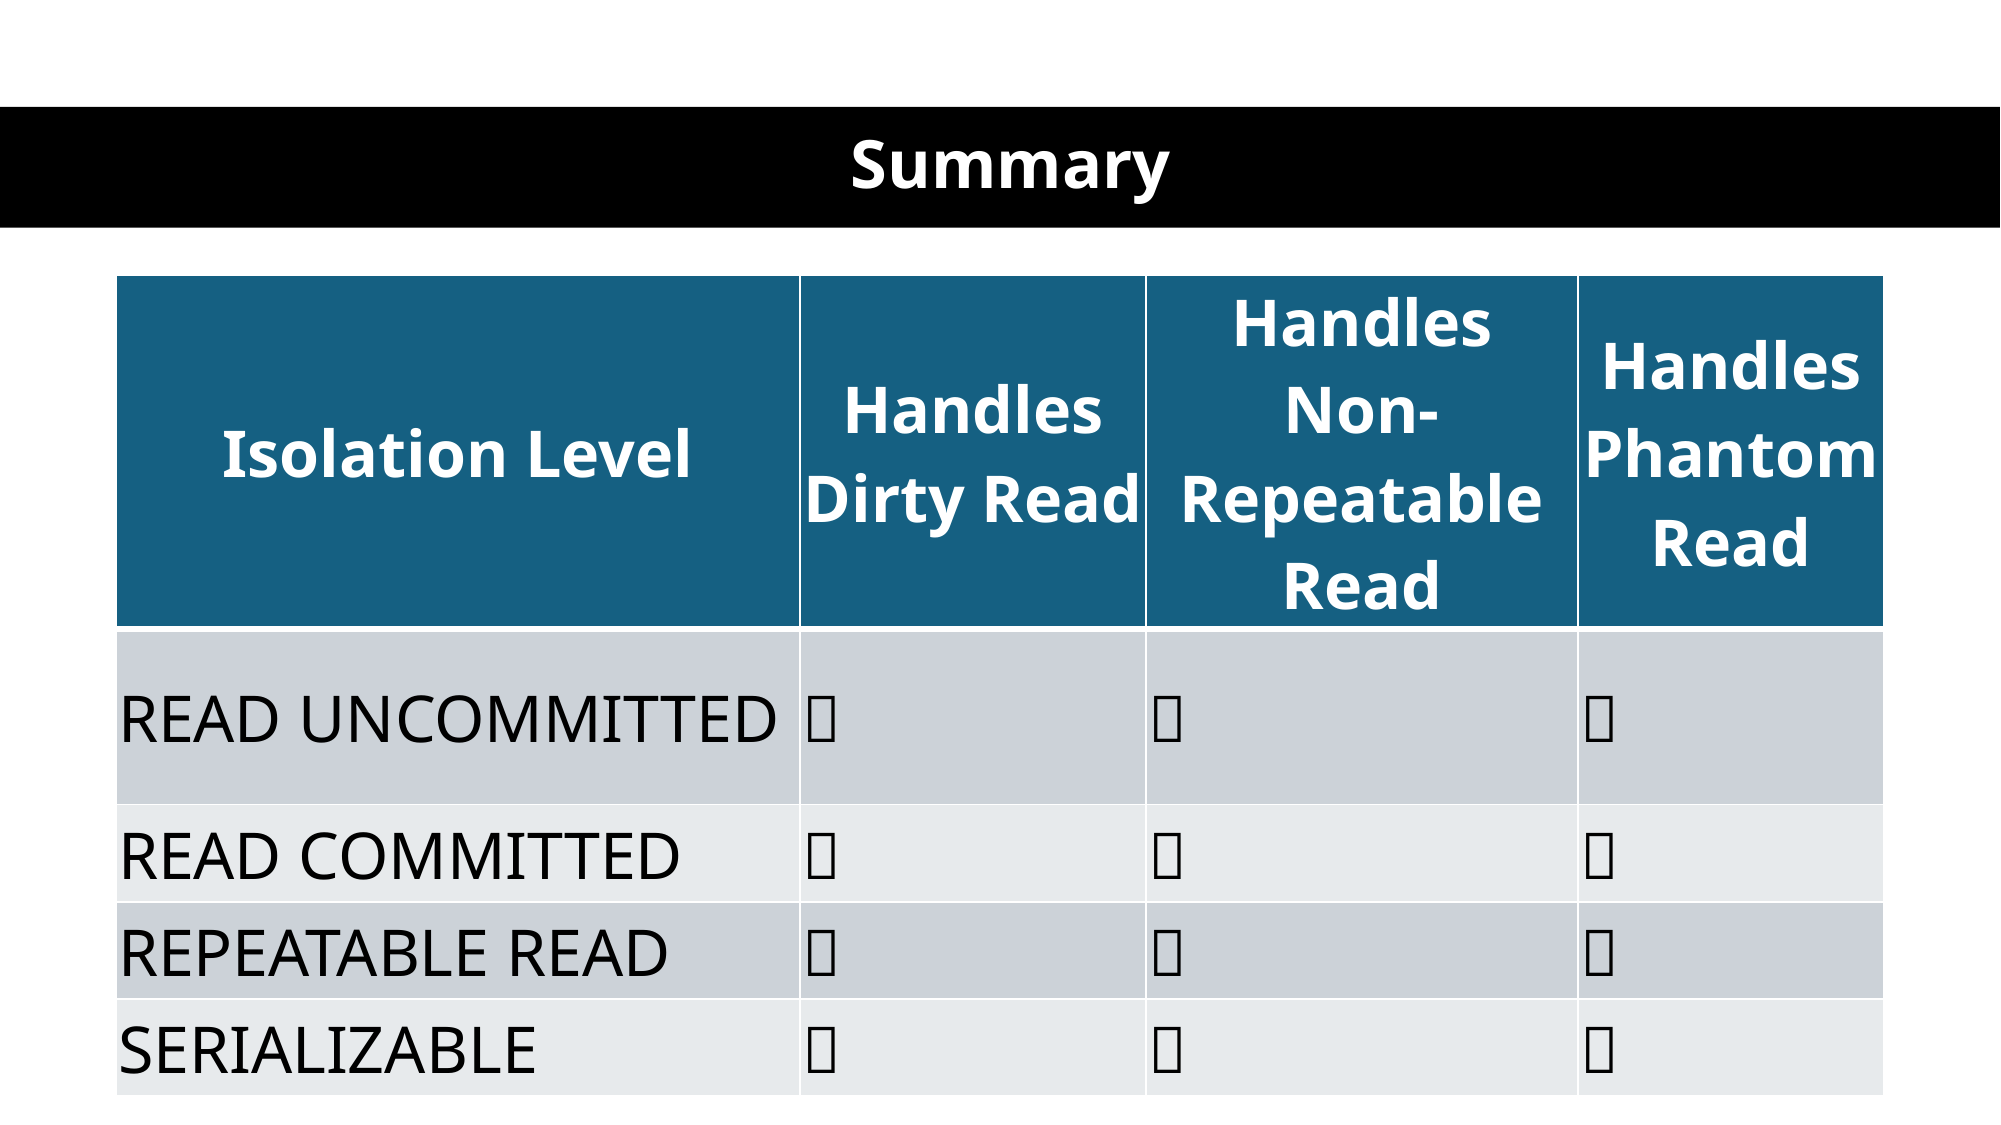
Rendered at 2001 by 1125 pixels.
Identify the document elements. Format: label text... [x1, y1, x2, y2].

table_header Handles Dirty Read [801, 276, 1145, 626]
table_cell READ COMMITTED [117, 805, 799, 901]
table_cell ❌ [1147, 805, 1577, 901]
table_header Handles Phantom Read [1579, 276, 1883, 626]
table_header Isolation Level [117, 276, 799, 626]
table_cell ✅ [1147, 1000, 1577, 1095]
table_cell ✅ [801, 903, 1145, 998]
table_cell ✅ [801, 805, 1145, 901]
table_cell READ UNCOMMITTED [117, 632, 799, 804]
table_cell ❌ [1579, 632, 1883, 804]
table_cell ❌ [1579, 805, 1883, 901]
table_cell ✅ [801, 1000, 1145, 1095]
table_cell ❌ [1579, 903, 1883, 998]
table_cell ✅ [1147, 903, 1577, 998]
table_header Handles Non-Repeatable Read [1147, 276, 1577, 626]
table_cell ❌ [1147, 632, 1577, 804]
title Summary [91, 105, 1931, 228]
table_cell ✅ [1579, 1000, 1883, 1095]
table_cell SERIALIZABLE [117, 1000, 799, 1095]
text_box [0, 105, 2000, 229]
table_cell ❌ [801, 632, 1145, 804]
table_cell REPEATABLE READ [117, 903, 799, 998]
